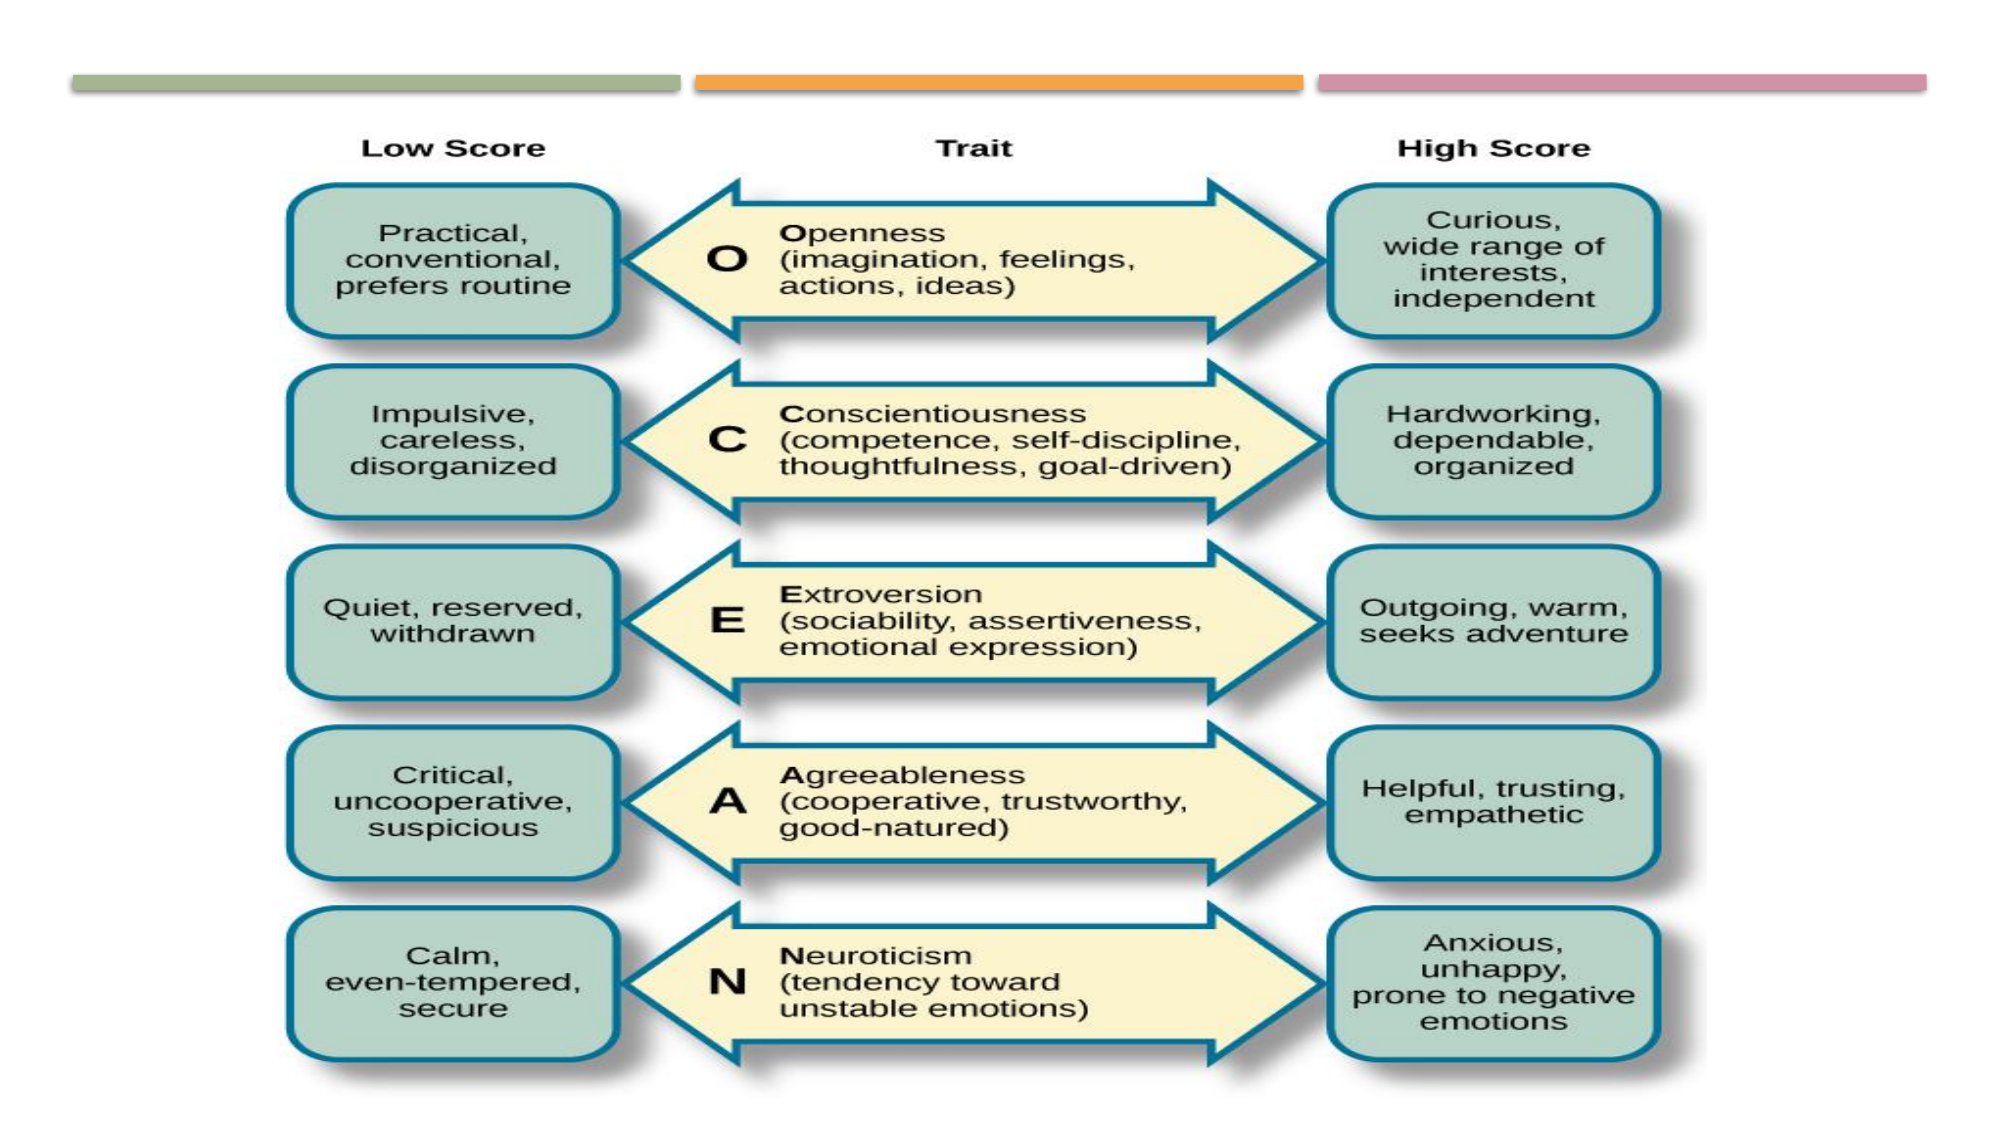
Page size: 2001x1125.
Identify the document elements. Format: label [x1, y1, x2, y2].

picture [278, 132, 1707, 1099]
